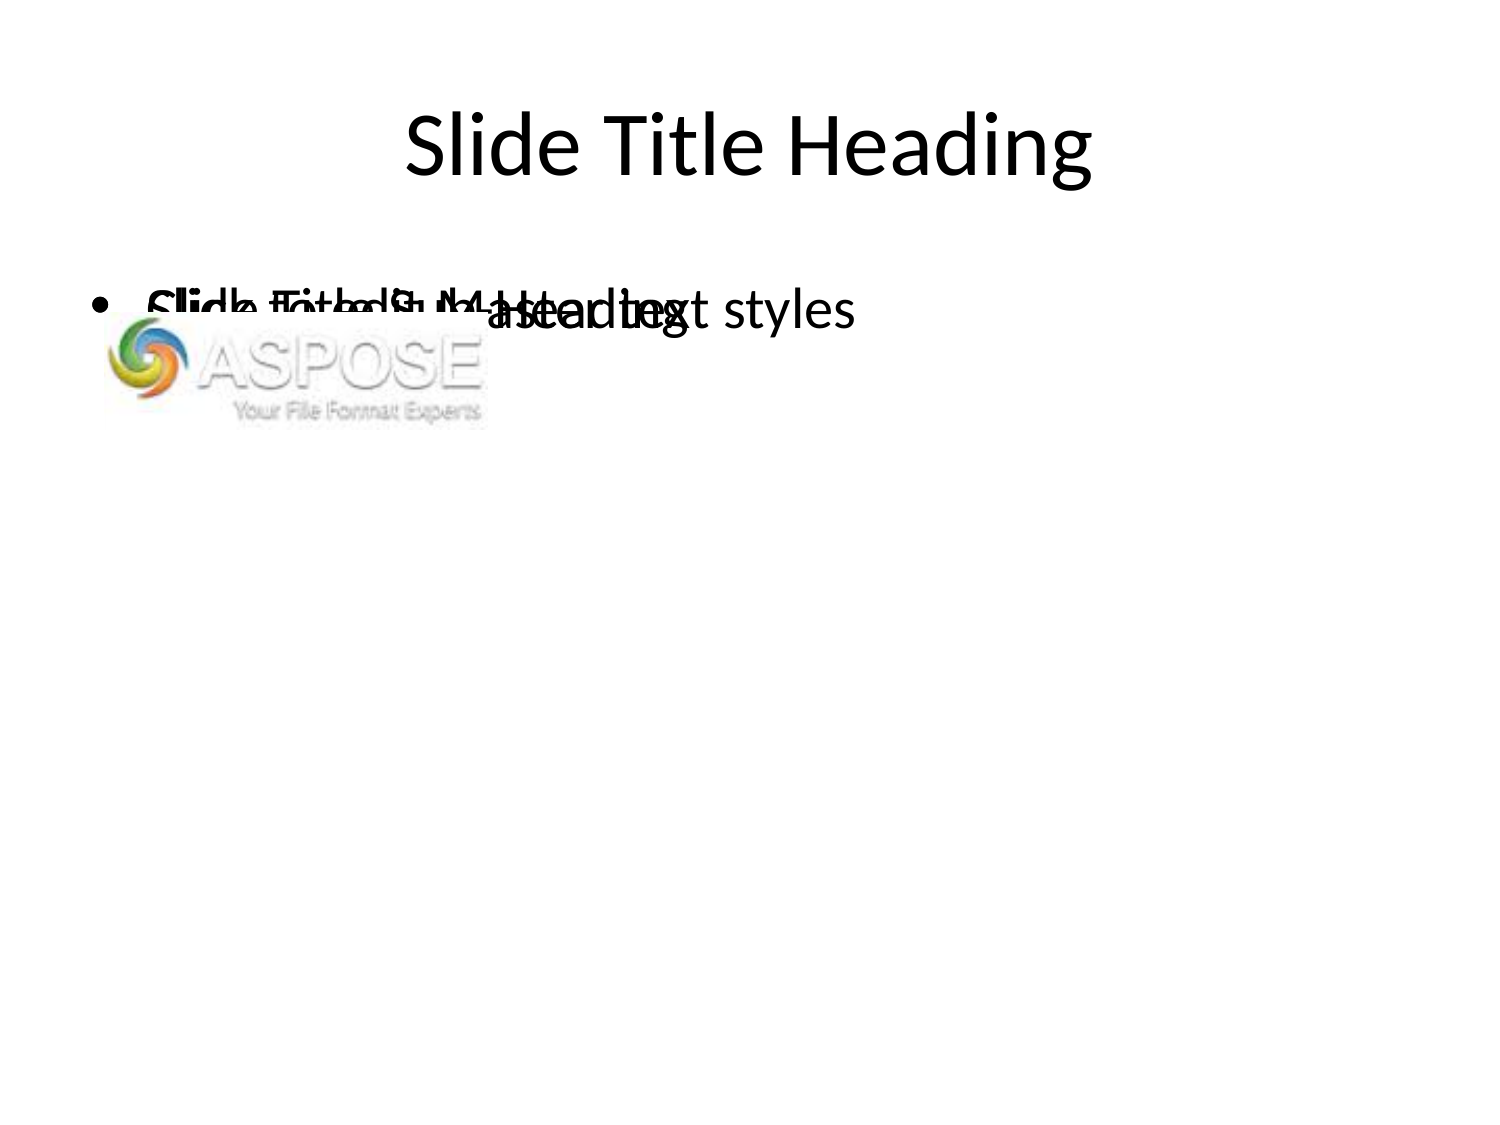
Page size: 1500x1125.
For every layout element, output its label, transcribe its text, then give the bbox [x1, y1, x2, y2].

title Slide Title Heading [75, 45, 1425, 233]
list Click to edit Master text styles [75, 262, 1425, 1005]
picture [103, 312, 488, 430]
